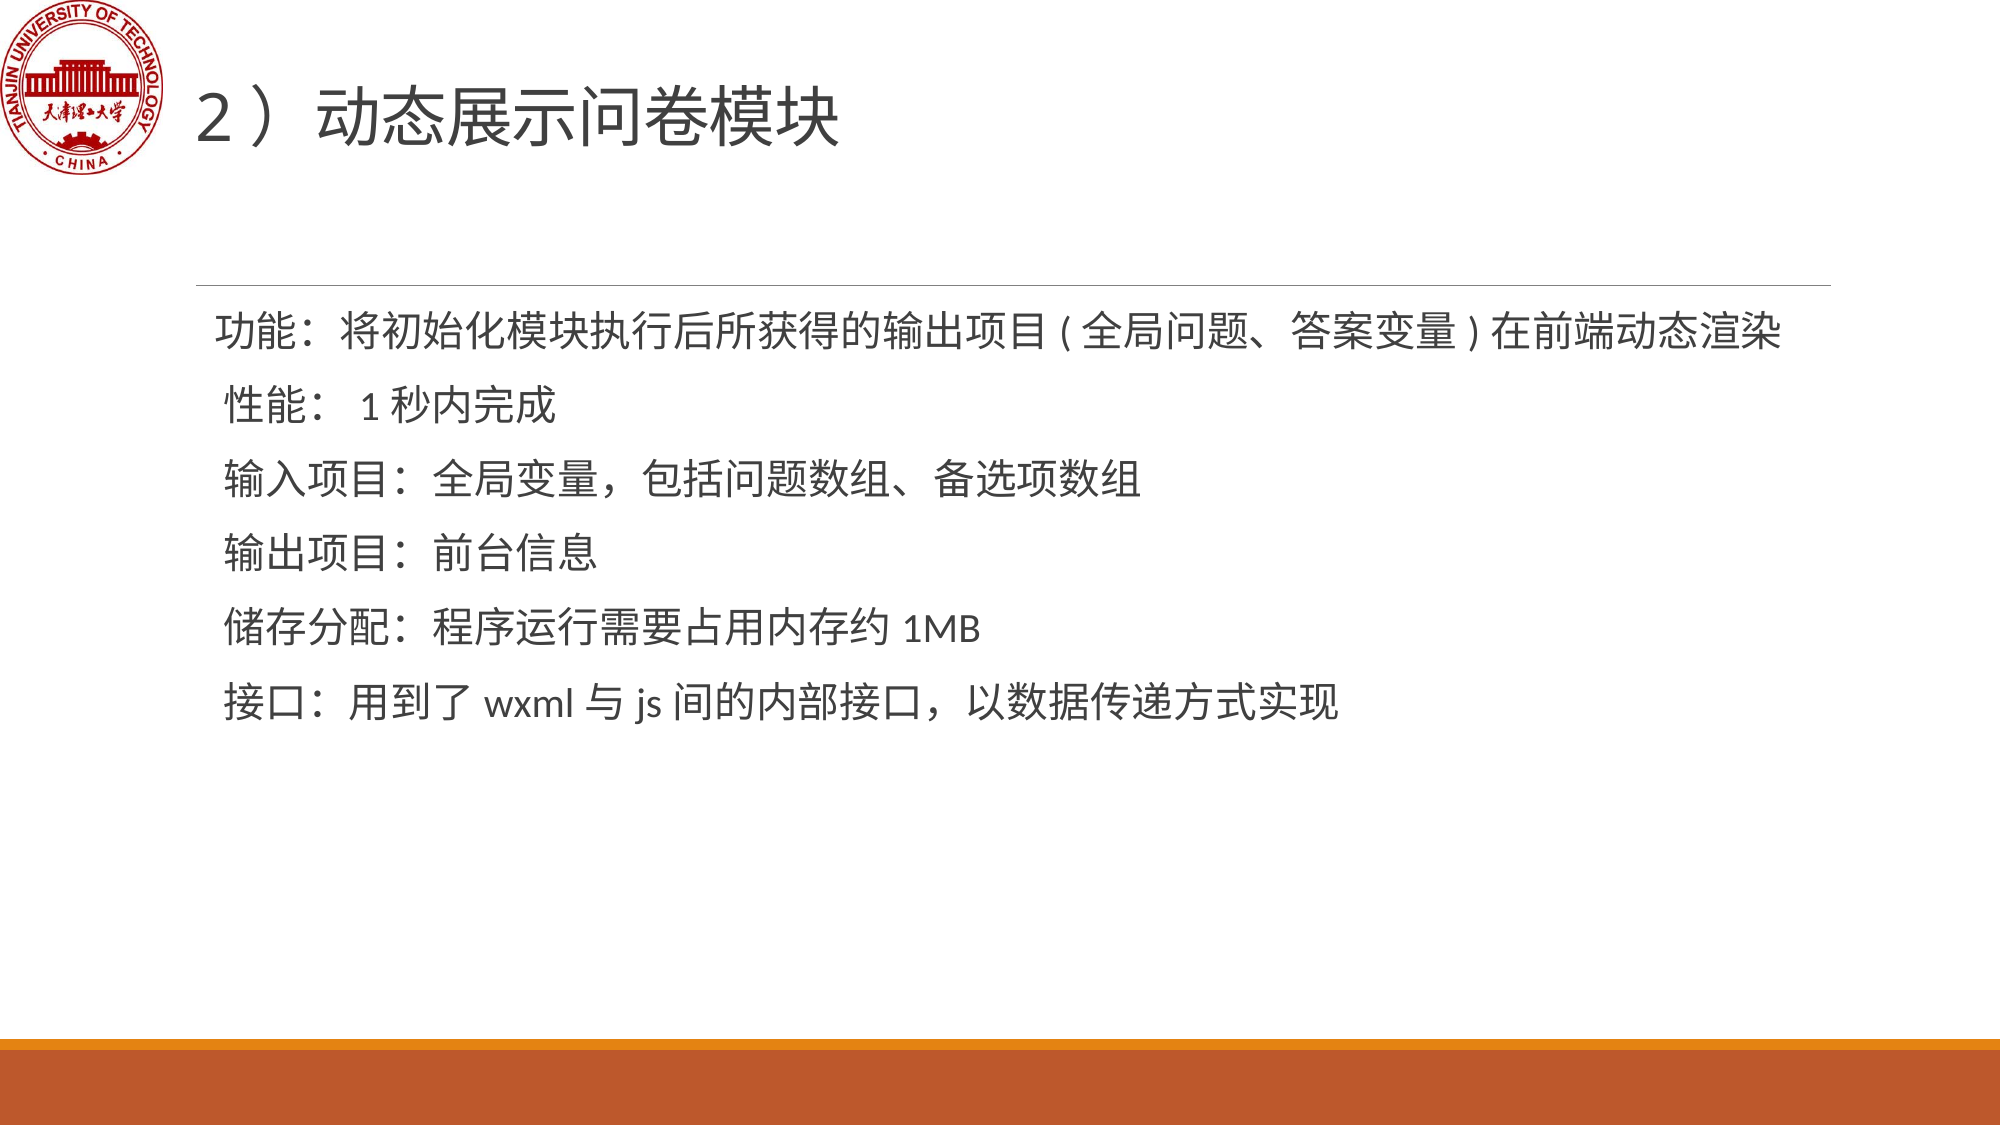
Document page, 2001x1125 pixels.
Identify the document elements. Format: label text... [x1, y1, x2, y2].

title 2）动态展示问卷模块 [180, 47, 1830, 163]
list 功能：将初始化模块执行后所获得的输出项目(全局问题、答案变量)在前端动态渲染 性能：1秒内完成 输入项目：全局变量，包括问题数组、备选项数组 输出项目：前台信息 储存分配：程序运行需要占用内存约1MB 接口：用到了wxml与js间的内部接口，以数据传递方式实现 [180, 302, 1789, 963]
picture [0, 0, 164, 175]
